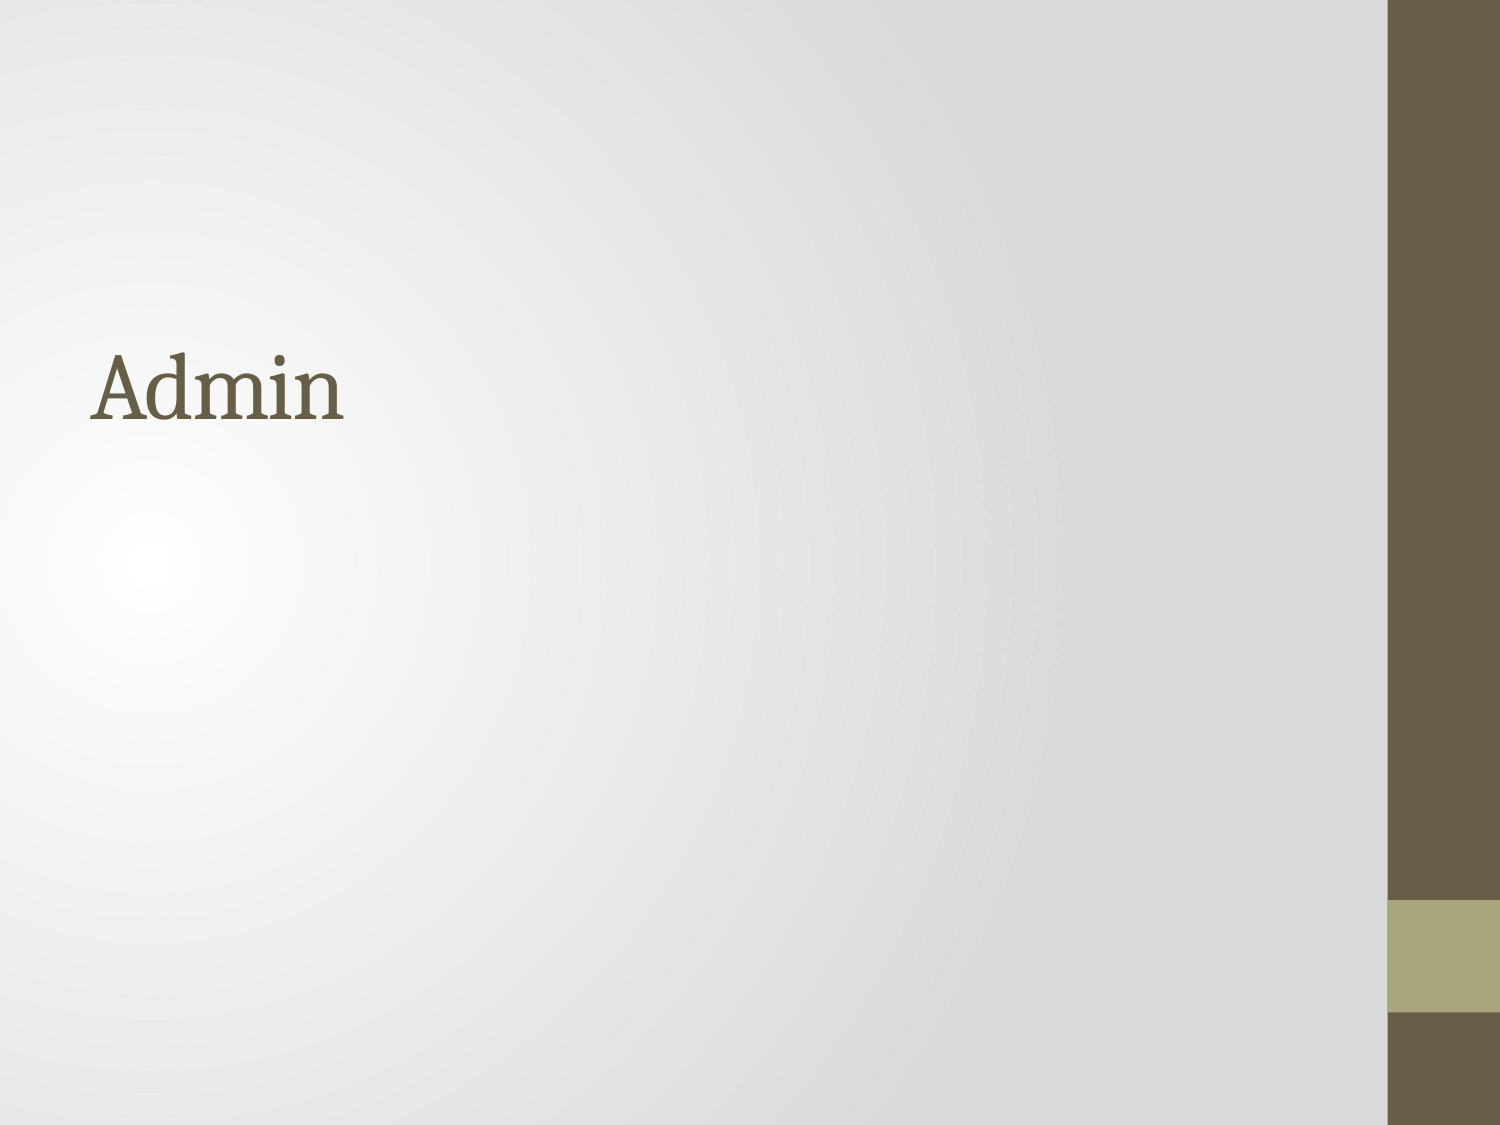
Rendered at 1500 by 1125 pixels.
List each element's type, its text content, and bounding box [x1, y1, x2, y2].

title Admin [75, 287, 1144, 475]
